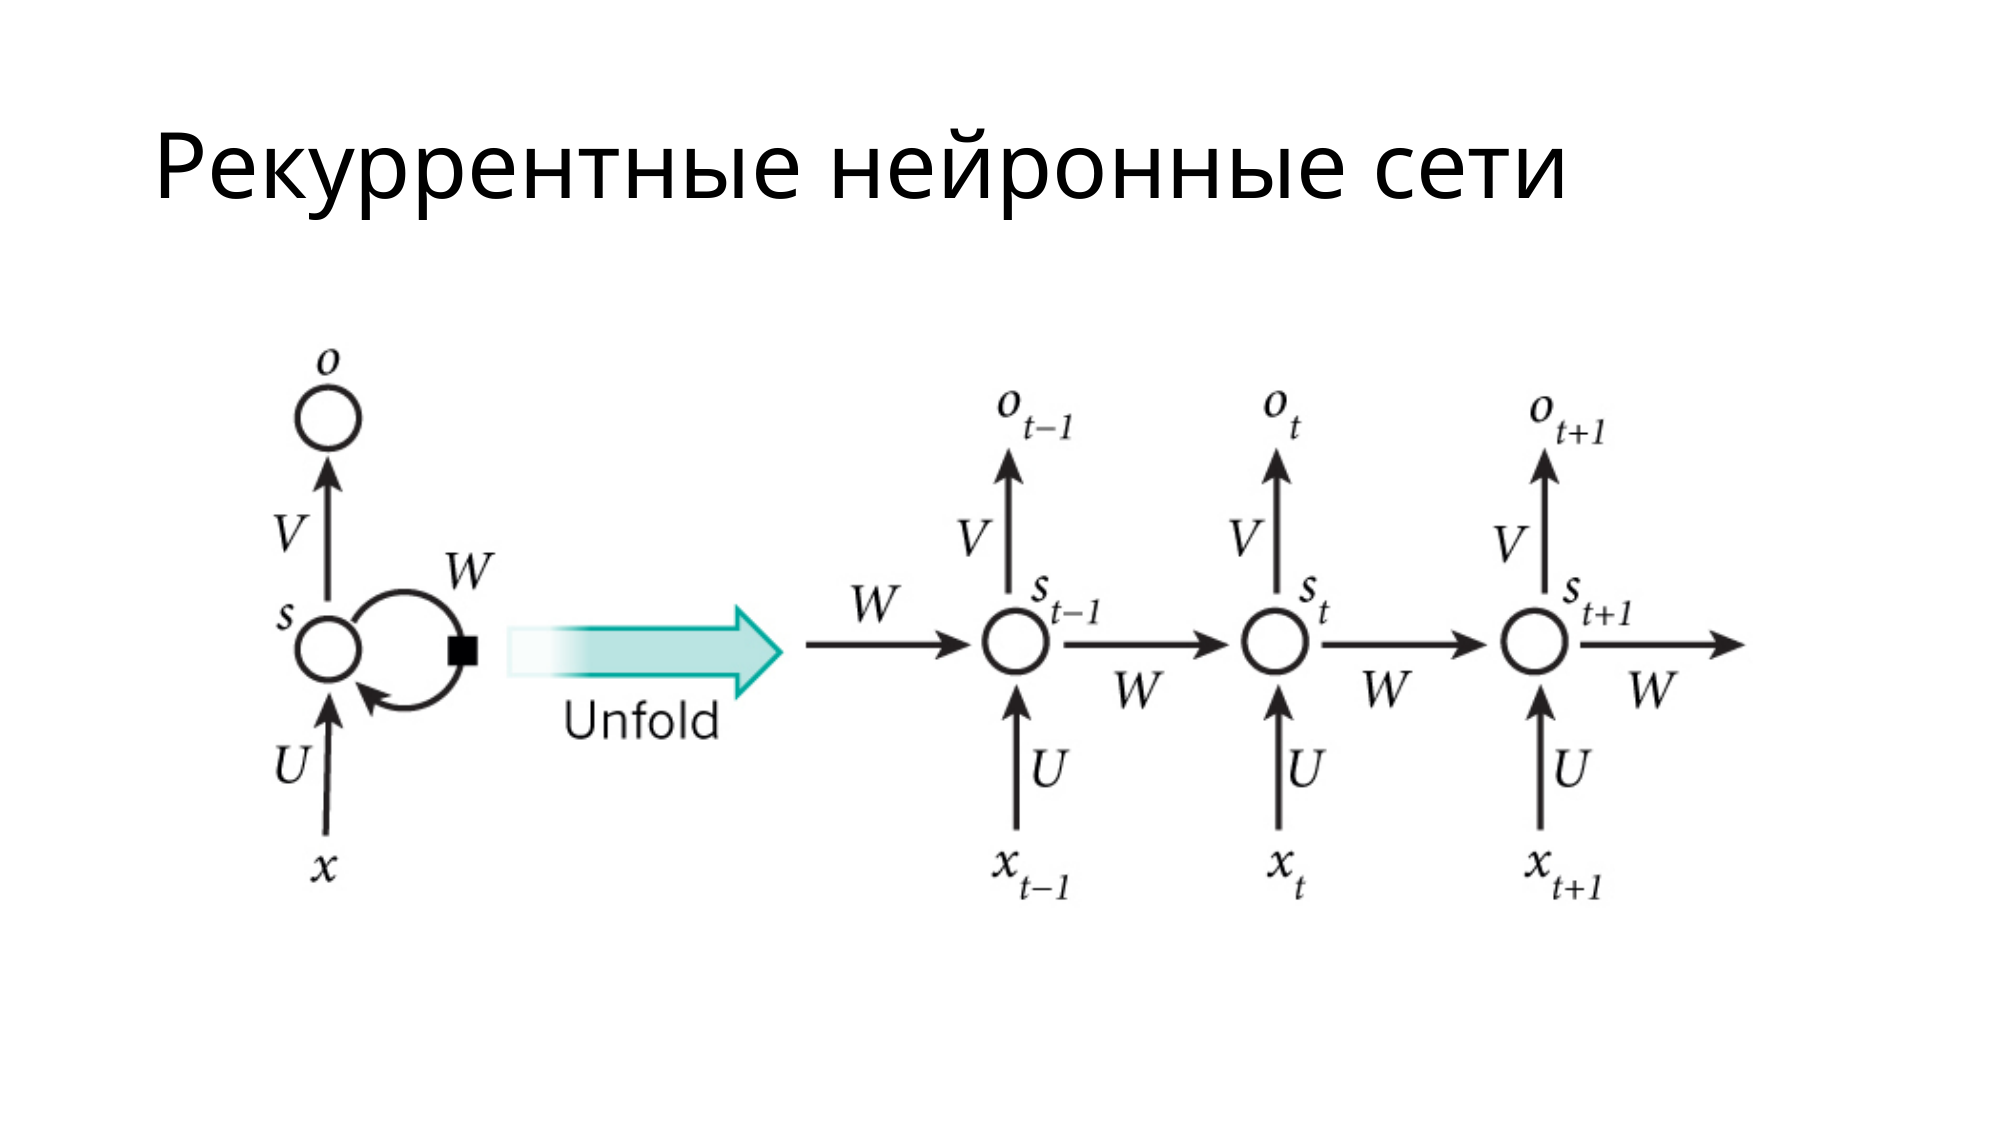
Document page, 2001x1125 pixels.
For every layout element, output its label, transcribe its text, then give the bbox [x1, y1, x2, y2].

picture [242, 313, 1758, 921]
title Рекуррентные нейронные сети [137, 59, 1863, 278]
